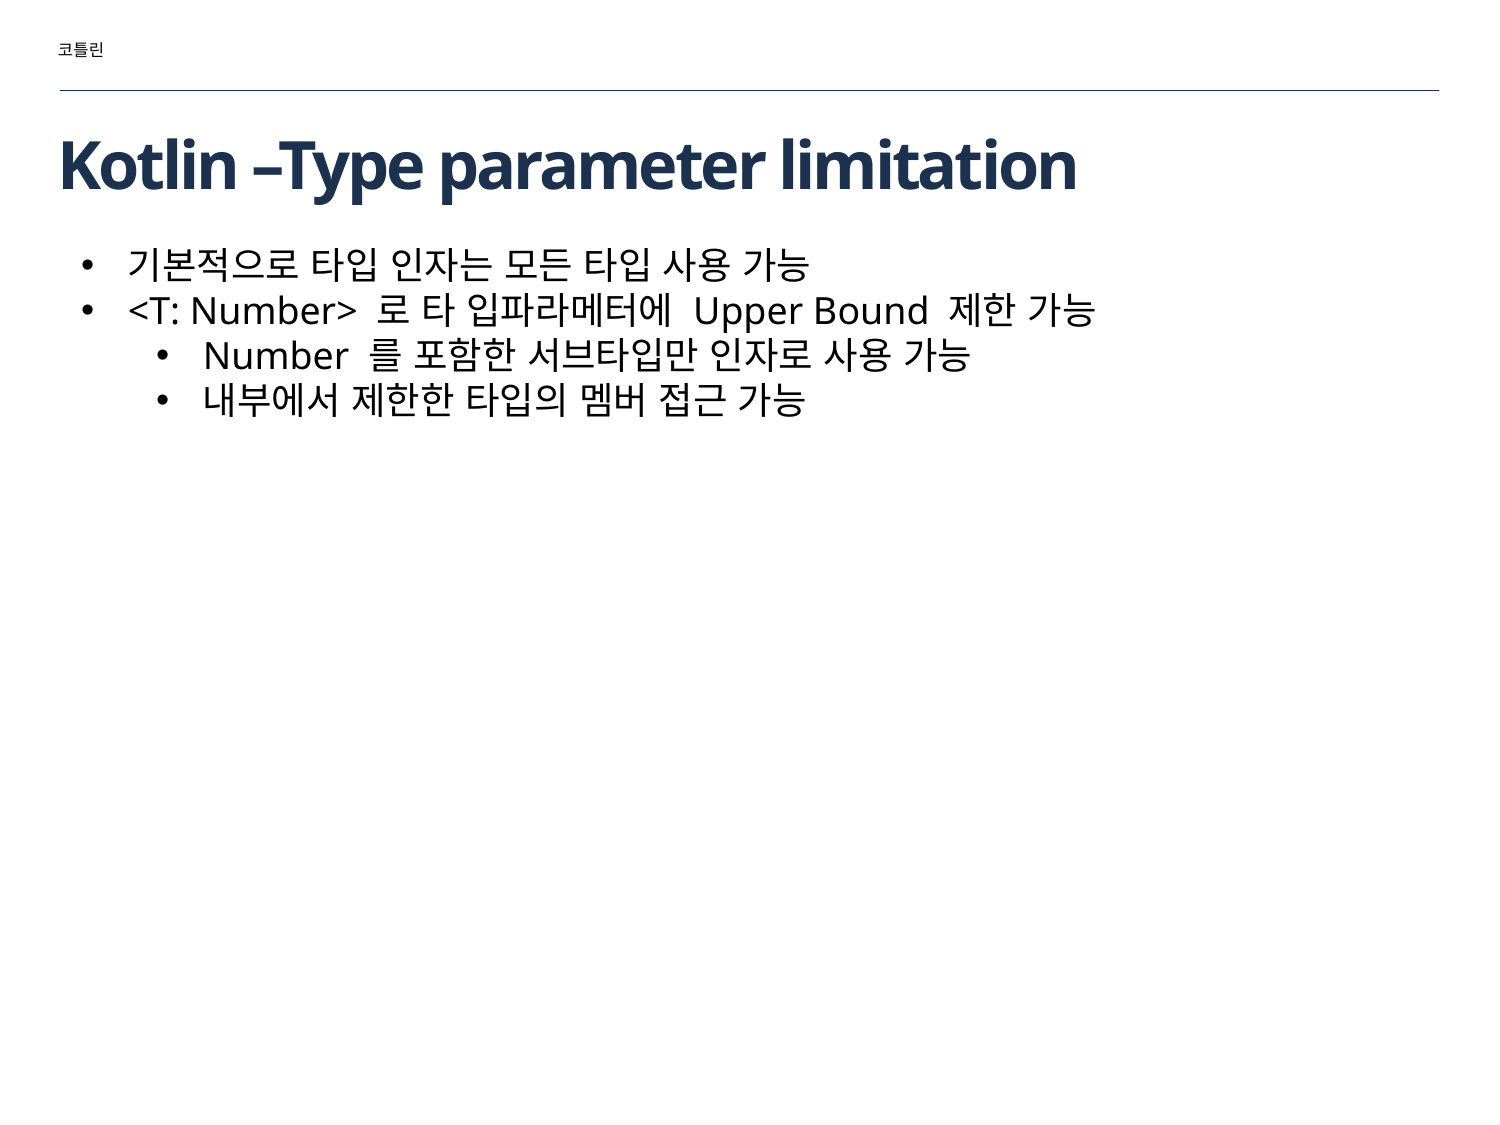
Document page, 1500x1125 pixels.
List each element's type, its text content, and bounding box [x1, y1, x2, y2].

title Kotlin –Type parameter limitation [42, 114, 1454, 211]
text_box [42, 235, 1433, 1033]
text_box 코틀린 [43, 31, 303, 67]
text_box 기본적으로 타입 인자는 모든 타입 사용 가능 <T: Number> 로 타 입파라메터에 Upper Bound 제한 가능 Number 를 포함한 서브타입만 인자로 사용 가능 내부에서 제한한 타입의 멤버 접근 가능 [66, 235, 1113, 475]
